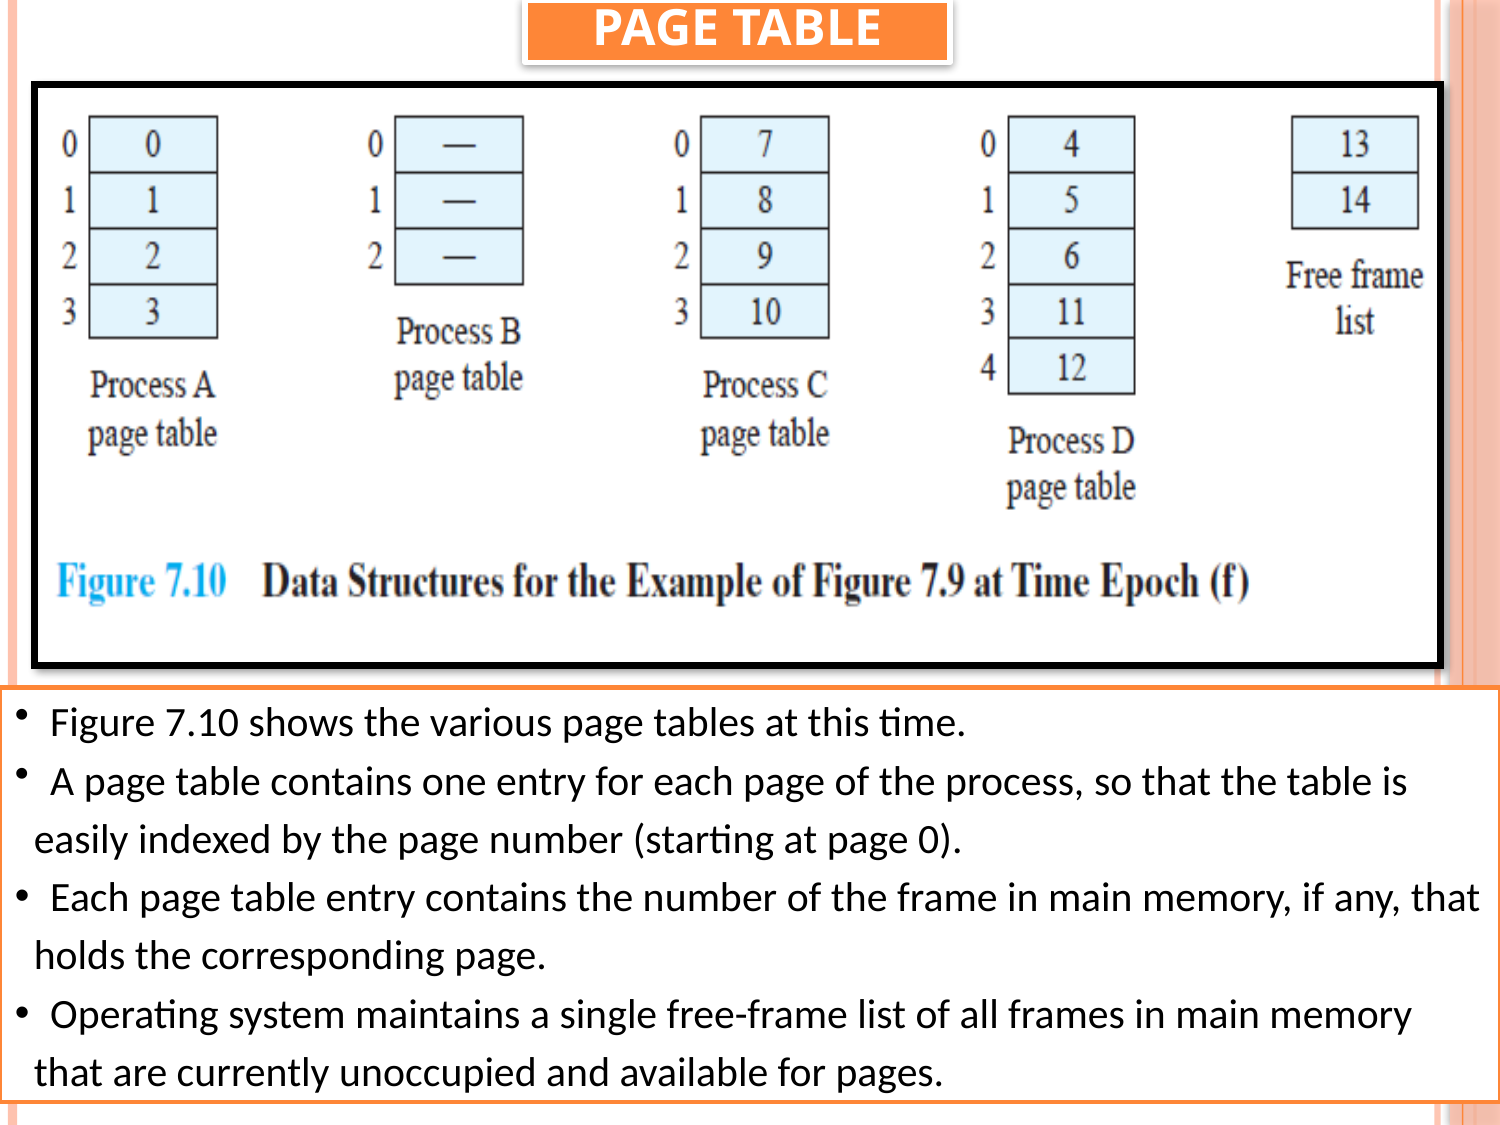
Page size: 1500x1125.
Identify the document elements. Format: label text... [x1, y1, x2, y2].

title Page Table [522, 0, 953, 65]
text_box Figure 7.10 shows the various page tables at this time. A page table contains one entry for each page of the process, so that the table is easily indexed by the page number (starting at page 0). Each page table entry contains the number of the frame in main memory, if any, that holds the corresponding page. Operating system maintains a single free-frame list of all frames in main memory that are currently unoccupied and available for pages. [0, 685, 1500, 1104]
picture [36, 86, 1438, 664]
